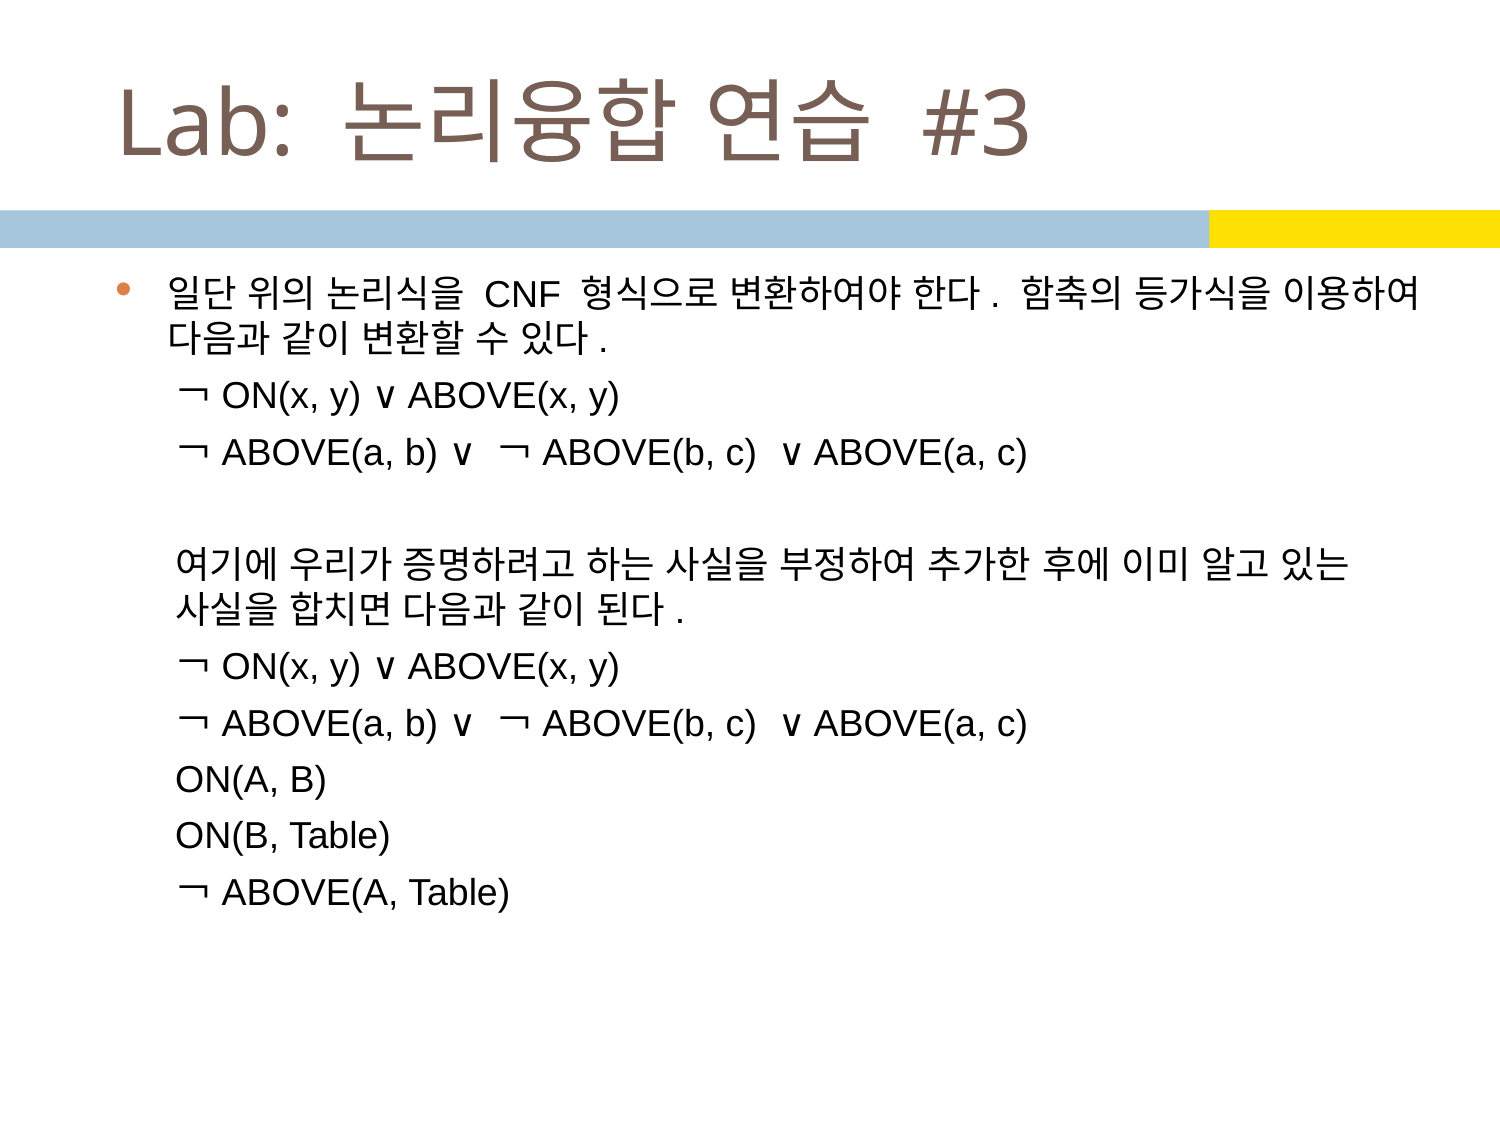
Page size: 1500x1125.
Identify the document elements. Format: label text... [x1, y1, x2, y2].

title Lab: 논리융합 연습 #3 [100, 37, 1438, 200]
list 일단 위의 논리식을 CNF 형식으로 변환하여야 한다. 함축의 등가식을 이용하여 다음과 같이 변환할 수 있다. ￢ON(x, y) ∨ ABOVE(x, y) ￢ABOVE(a, b) ∨ ￢ABOVE(b, c) ∨ ABOVE(a, c) 여기에 우리가 증명하려고 하는 사실을 부정하여 추가한 후에 이미 알고 있는 사실을 합치면 다음과 같이 된다. ￢ON(x, y) ∨ ABOVE(x, y) ￢ABOVE(a, b) ∨ ￢ABOVE(b, c) ∨ ABOVE(a, c) ON(A, B) ON(B, Table) ￢ABOVE(A, Table) [100, 262, 1438, 1000]
